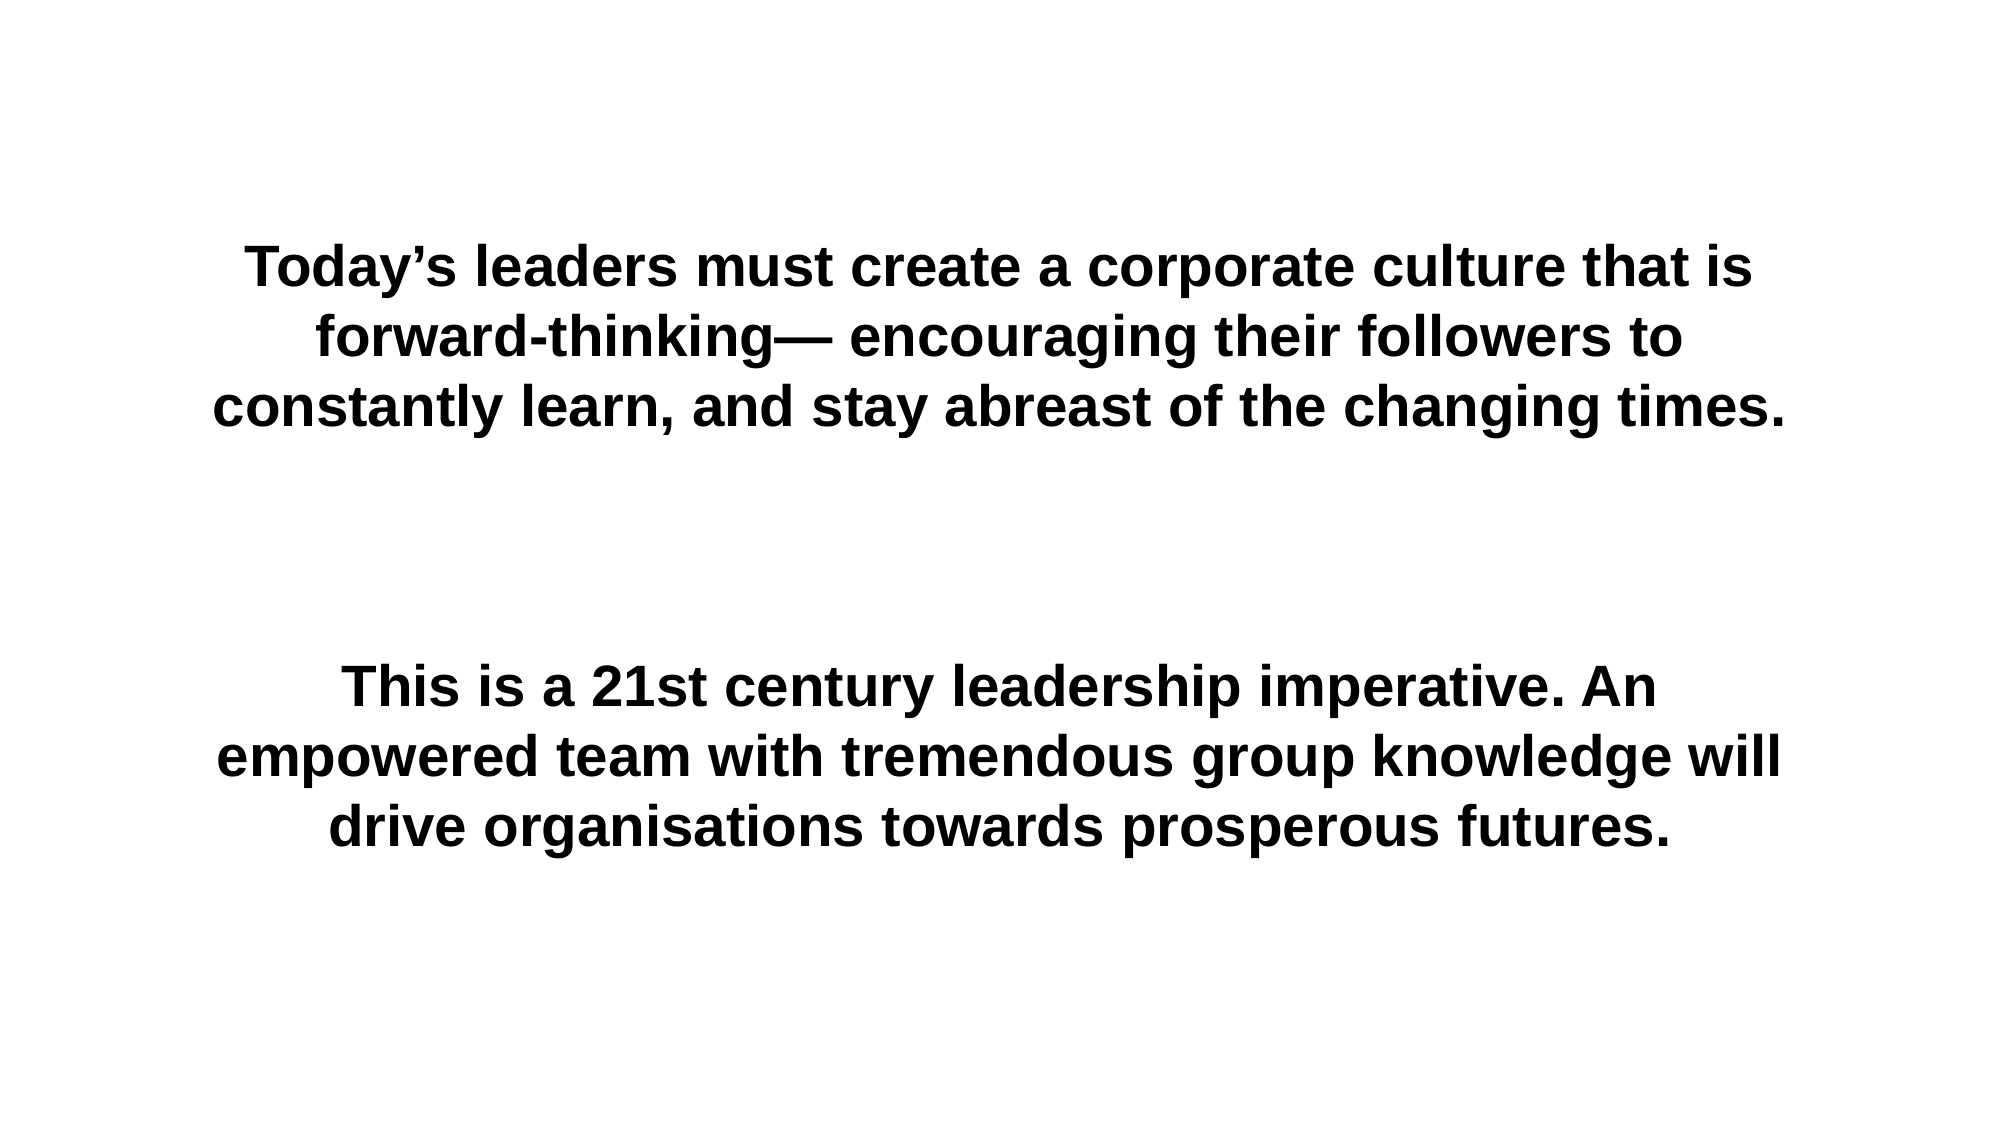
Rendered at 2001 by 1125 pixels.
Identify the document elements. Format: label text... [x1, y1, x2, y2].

text_box Today’s leaders must create a corporate culture that is forward-thinking— encouraging their followers to constantly learn, and stay abreast of the changing times. This is a 21st century leadership imperative. An empowered team with tremendous group knowledge will drive organisations towards prosperous futures. [195, 221, 1806, 936]
